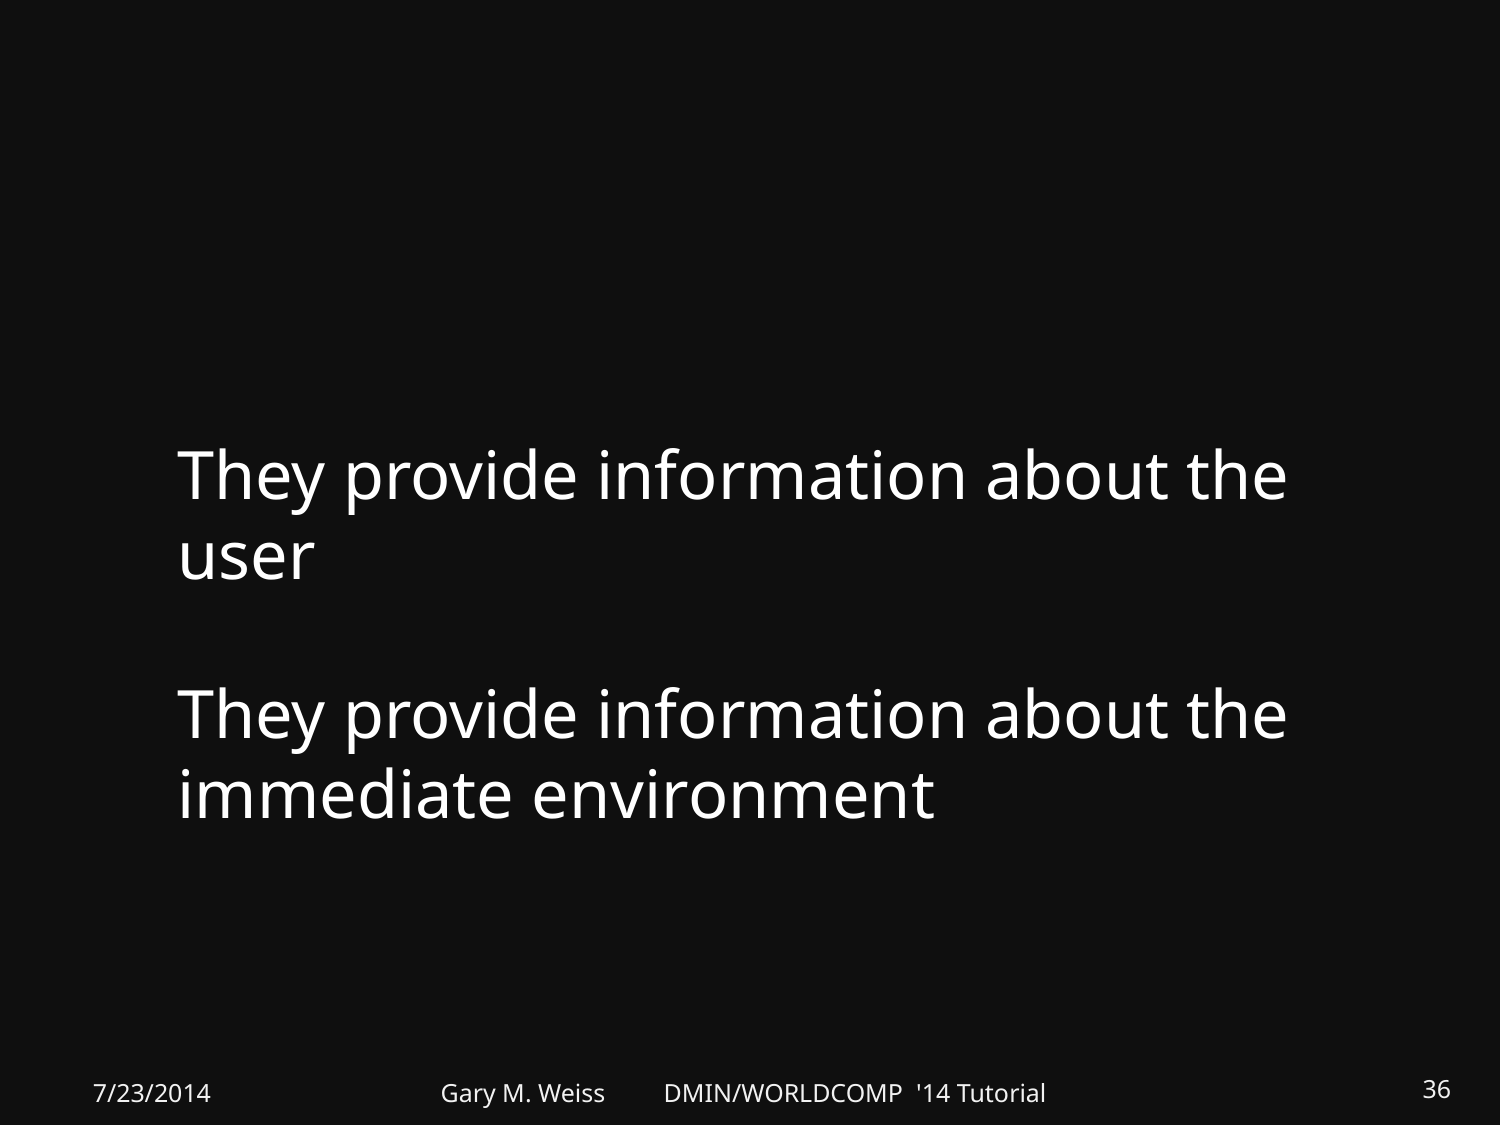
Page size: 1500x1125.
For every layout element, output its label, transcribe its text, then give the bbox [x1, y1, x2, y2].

text_box They provide information about the user They provide information about the immediate environment [162, 424, 1425, 764]
slide_number ‹#› [1345, 1062, 1467, 1108]
footer Gary M. Weiss DMIN/WORLDCOMP '14 Tutorial [433, 1062, 1337, 1108]
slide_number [75, 1062, 425, 1108]
